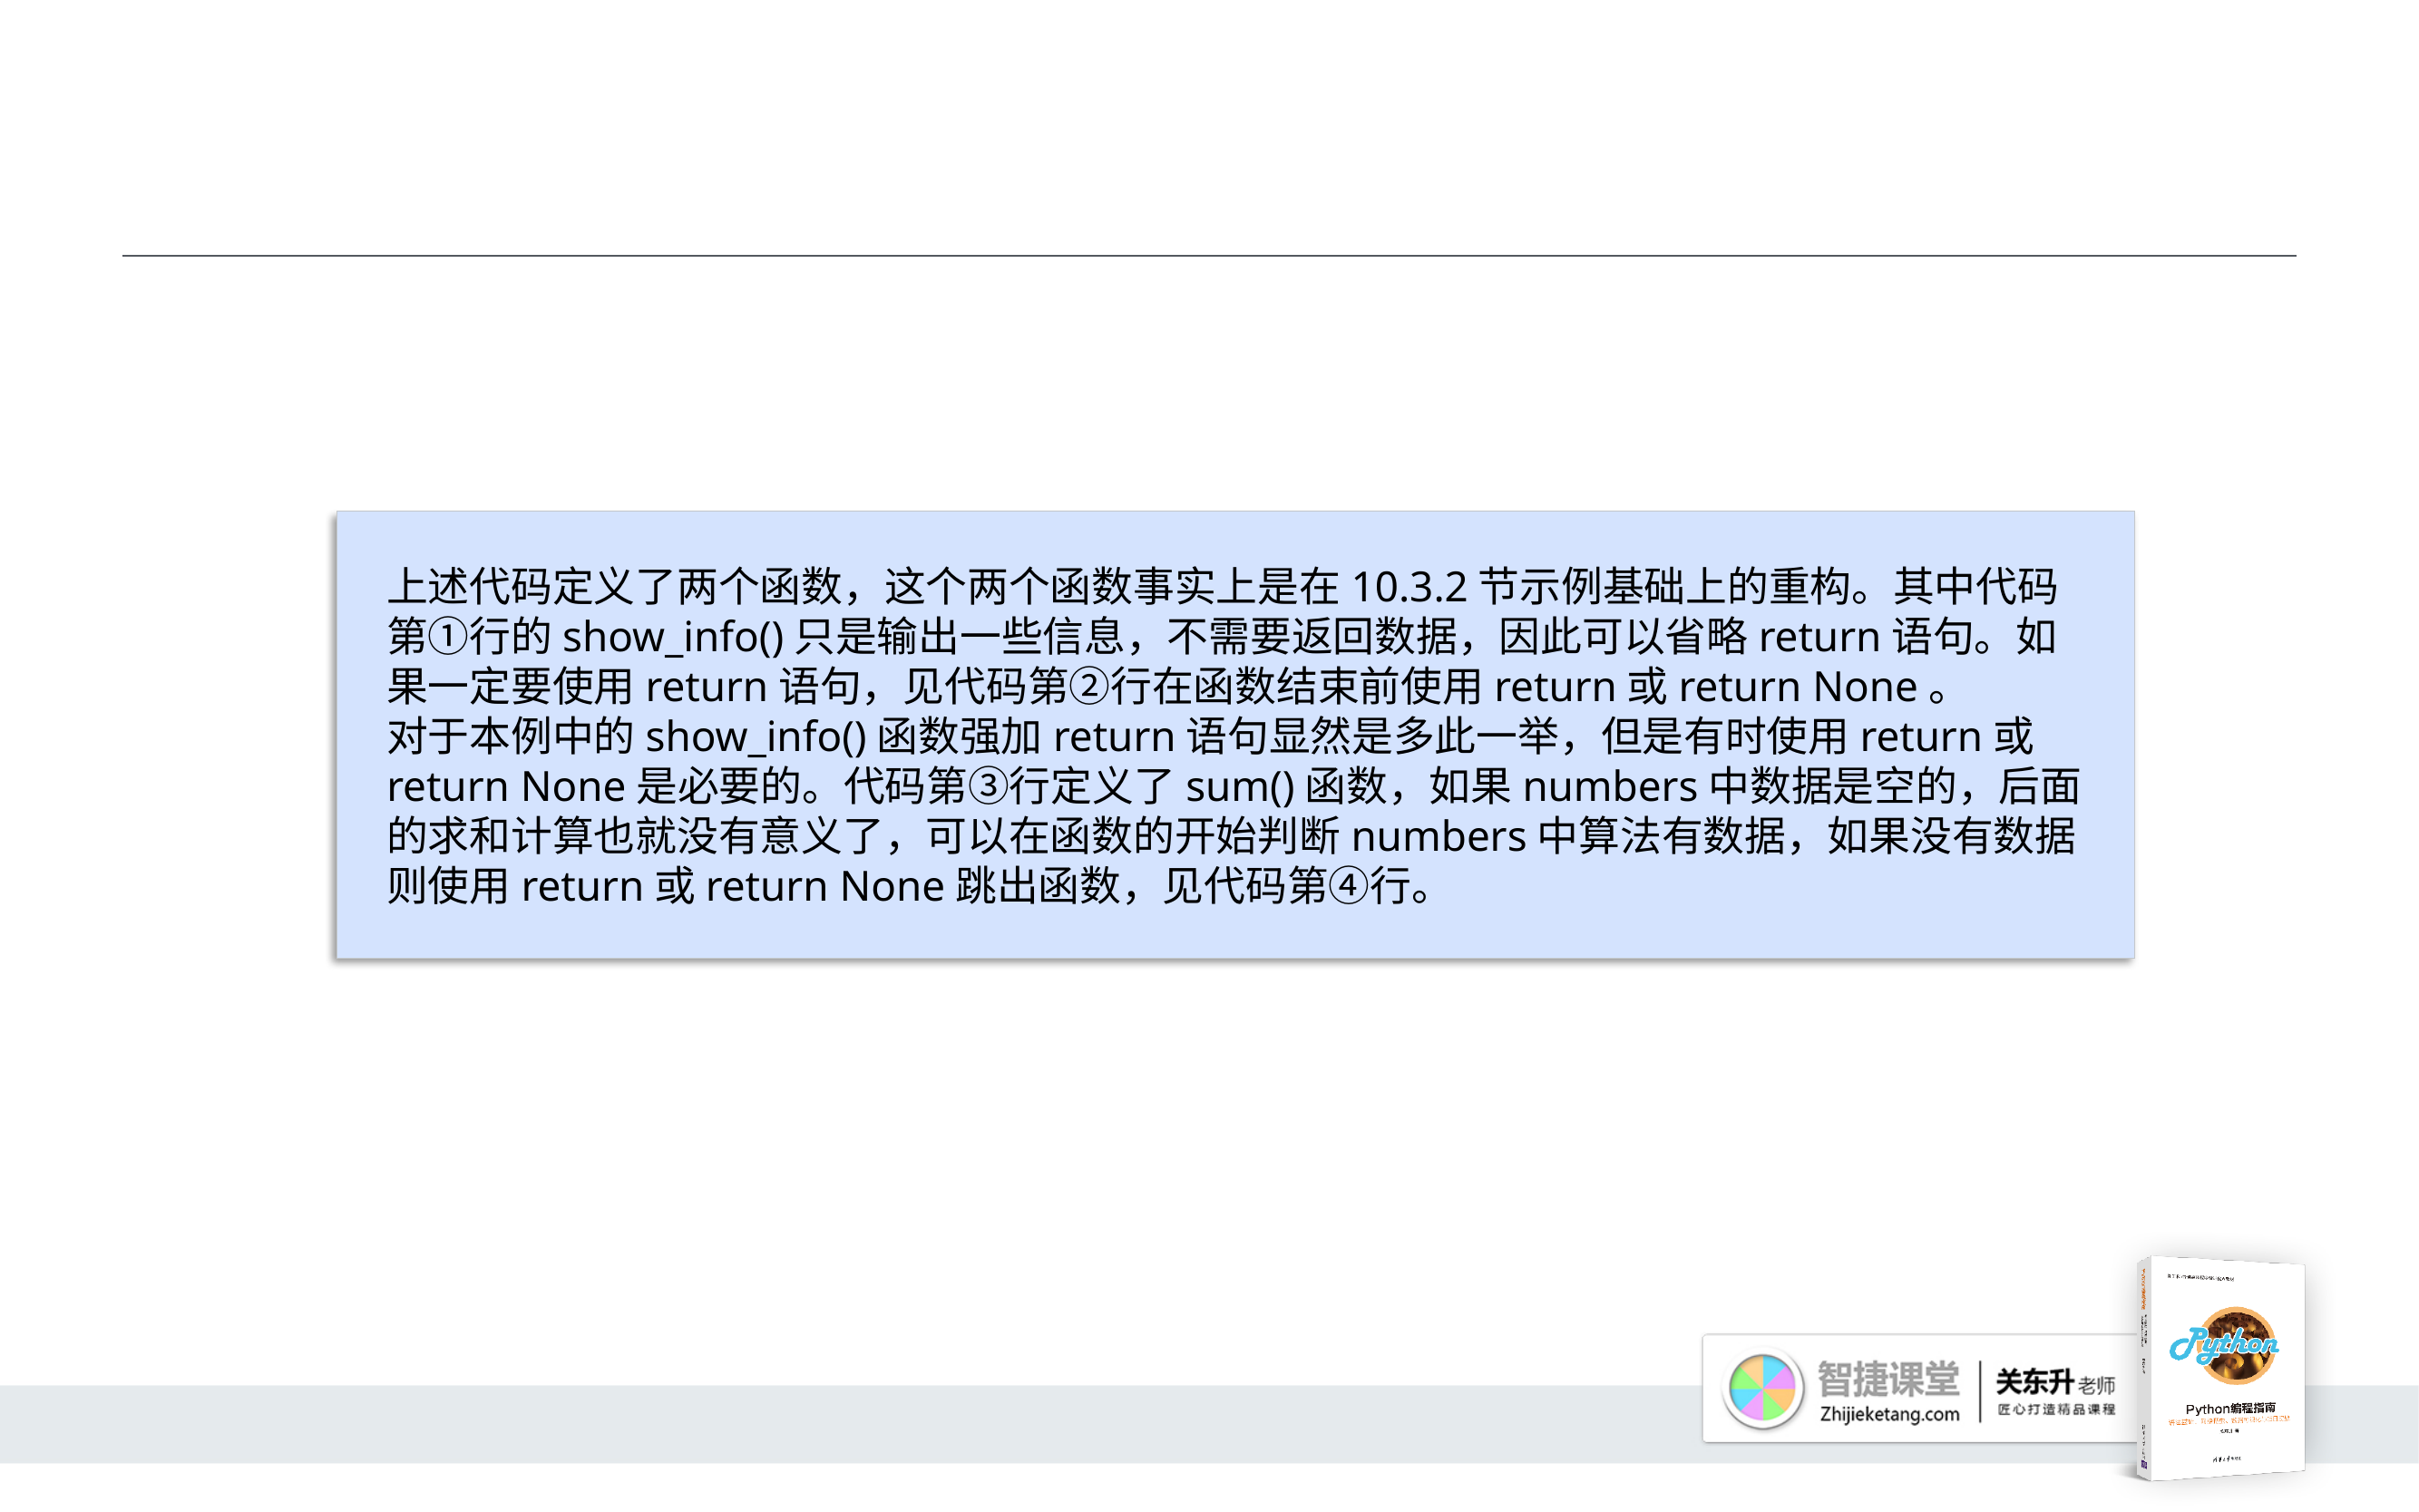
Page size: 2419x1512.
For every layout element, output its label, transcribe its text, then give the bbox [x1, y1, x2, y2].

picture [0, 0, 2419, 1512]
text_box 上述代码定义了两个函数，这个两个函数事实上是在10.3.2节示例基础上的重构。其中代码第①行的show_info()只是输出一些信息，不需要返回数据，因此可以省略return语句。如果一定要使用return语句，见代码第②行在函数结束前使用return或return None。 对于本例中的show_info()函数强加return语句显然是多此一举，但是有时使用return或return None是必要的。代码第③行定义了sum()函数，如果numbers中数据是空的，后面的求和计算也就没有意义了，可以在函数的开始判断numbers中算法有数据，如果没有数据则使用return或return None跳出函数，见代码第④行。 [337, 511, 2135, 959]
